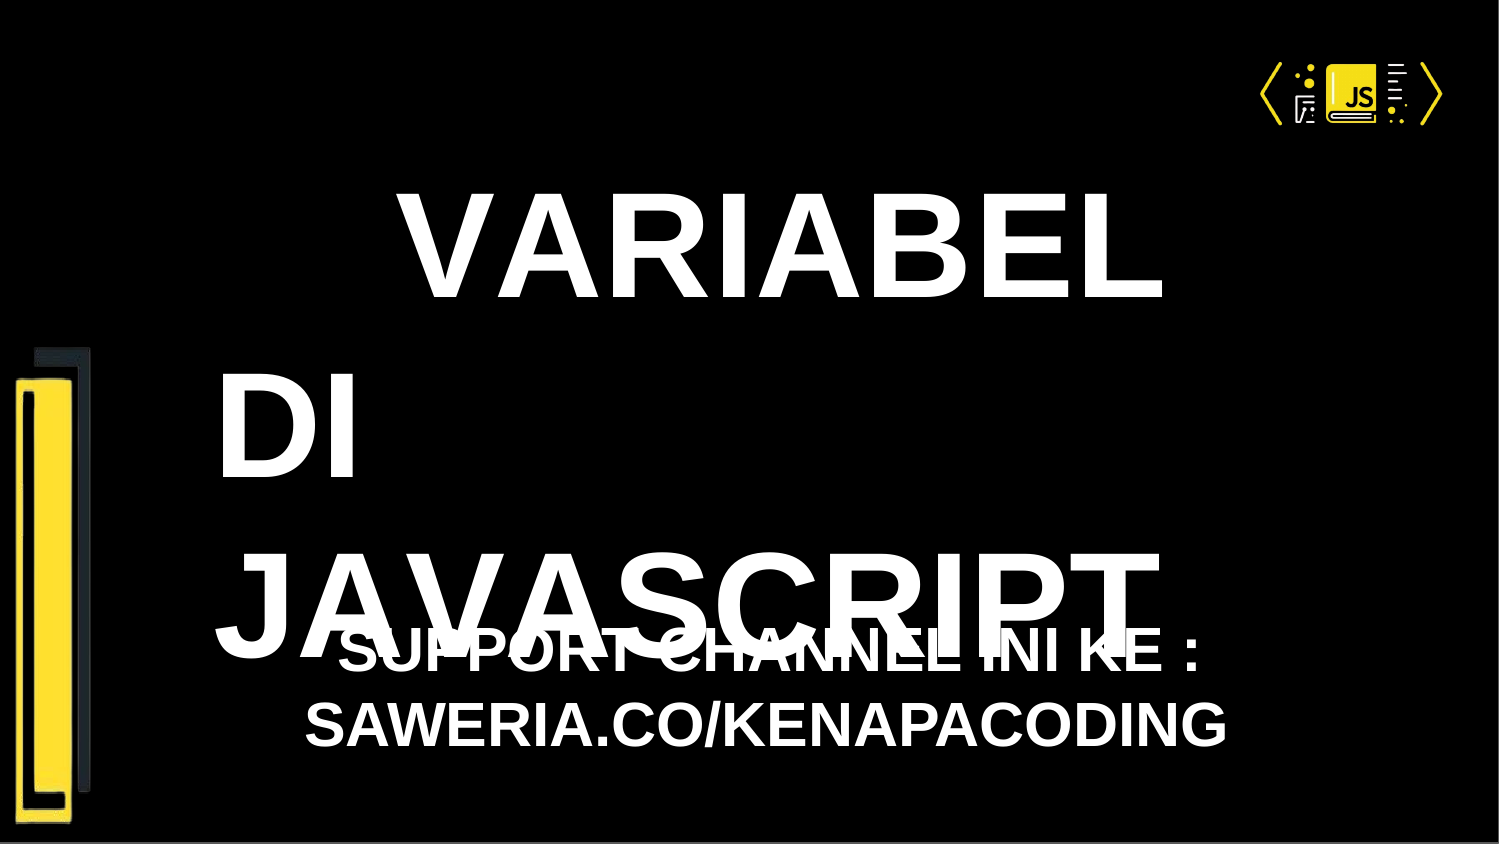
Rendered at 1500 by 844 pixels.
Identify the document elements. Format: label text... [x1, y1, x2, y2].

picture [1216, 32, 1486, 155]
subtitle SUPPORT CHANNEL INI KE : SAWERIA.CO/KENAPACODING [302, 606, 1241, 844]
picture [0, 277, 121, 843]
text_box VARIABEL DI JAVASCRIPT [211, 143, 1332, 688]
